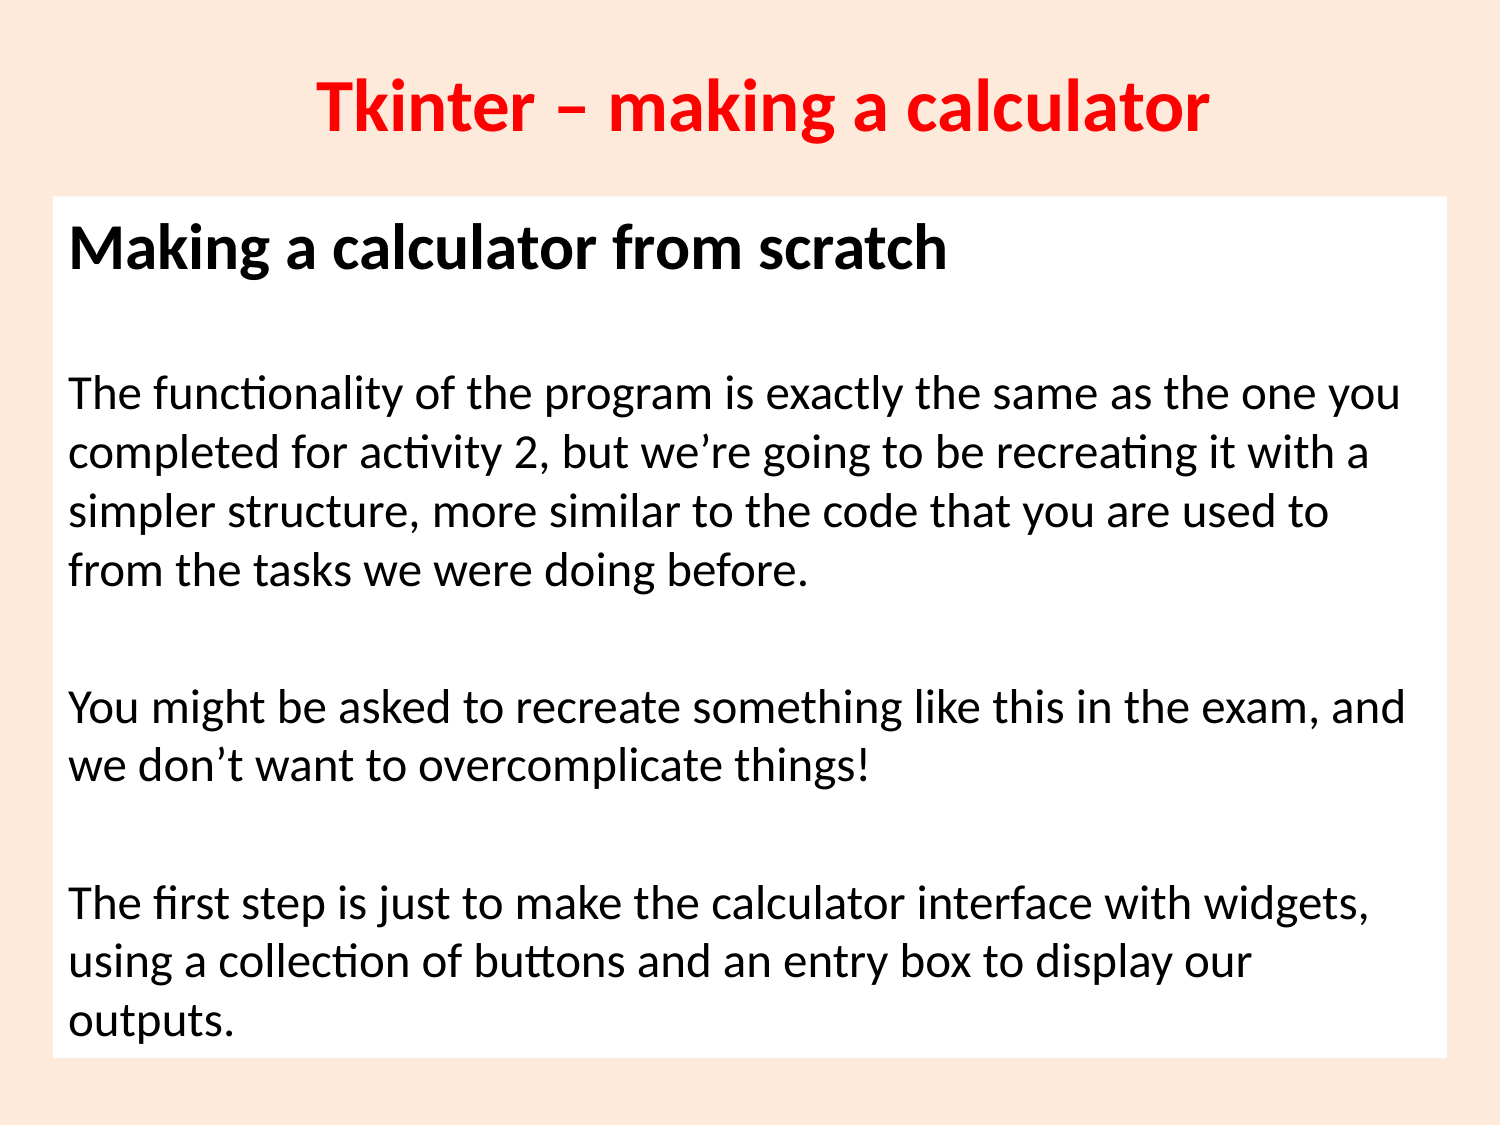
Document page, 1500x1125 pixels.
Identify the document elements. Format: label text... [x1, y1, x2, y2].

list Making a calculator from scratch The functionality of the program is exactly the same as the one you completed for activity 2, but we’re going to be recreating it with a simpler structure, more similar to the code that you are used to from the tasks we were doing before. You might be asked to recreate something like this in the exam, and we don’t want to overcomplicate things! The first step is just to make the calculator interface with widgets, using a collection of buttons and an entry box to display our outputs. [51, 194, 1449, 1060]
title Tkinter – making a calculator [134, 29, 1395, 173]
